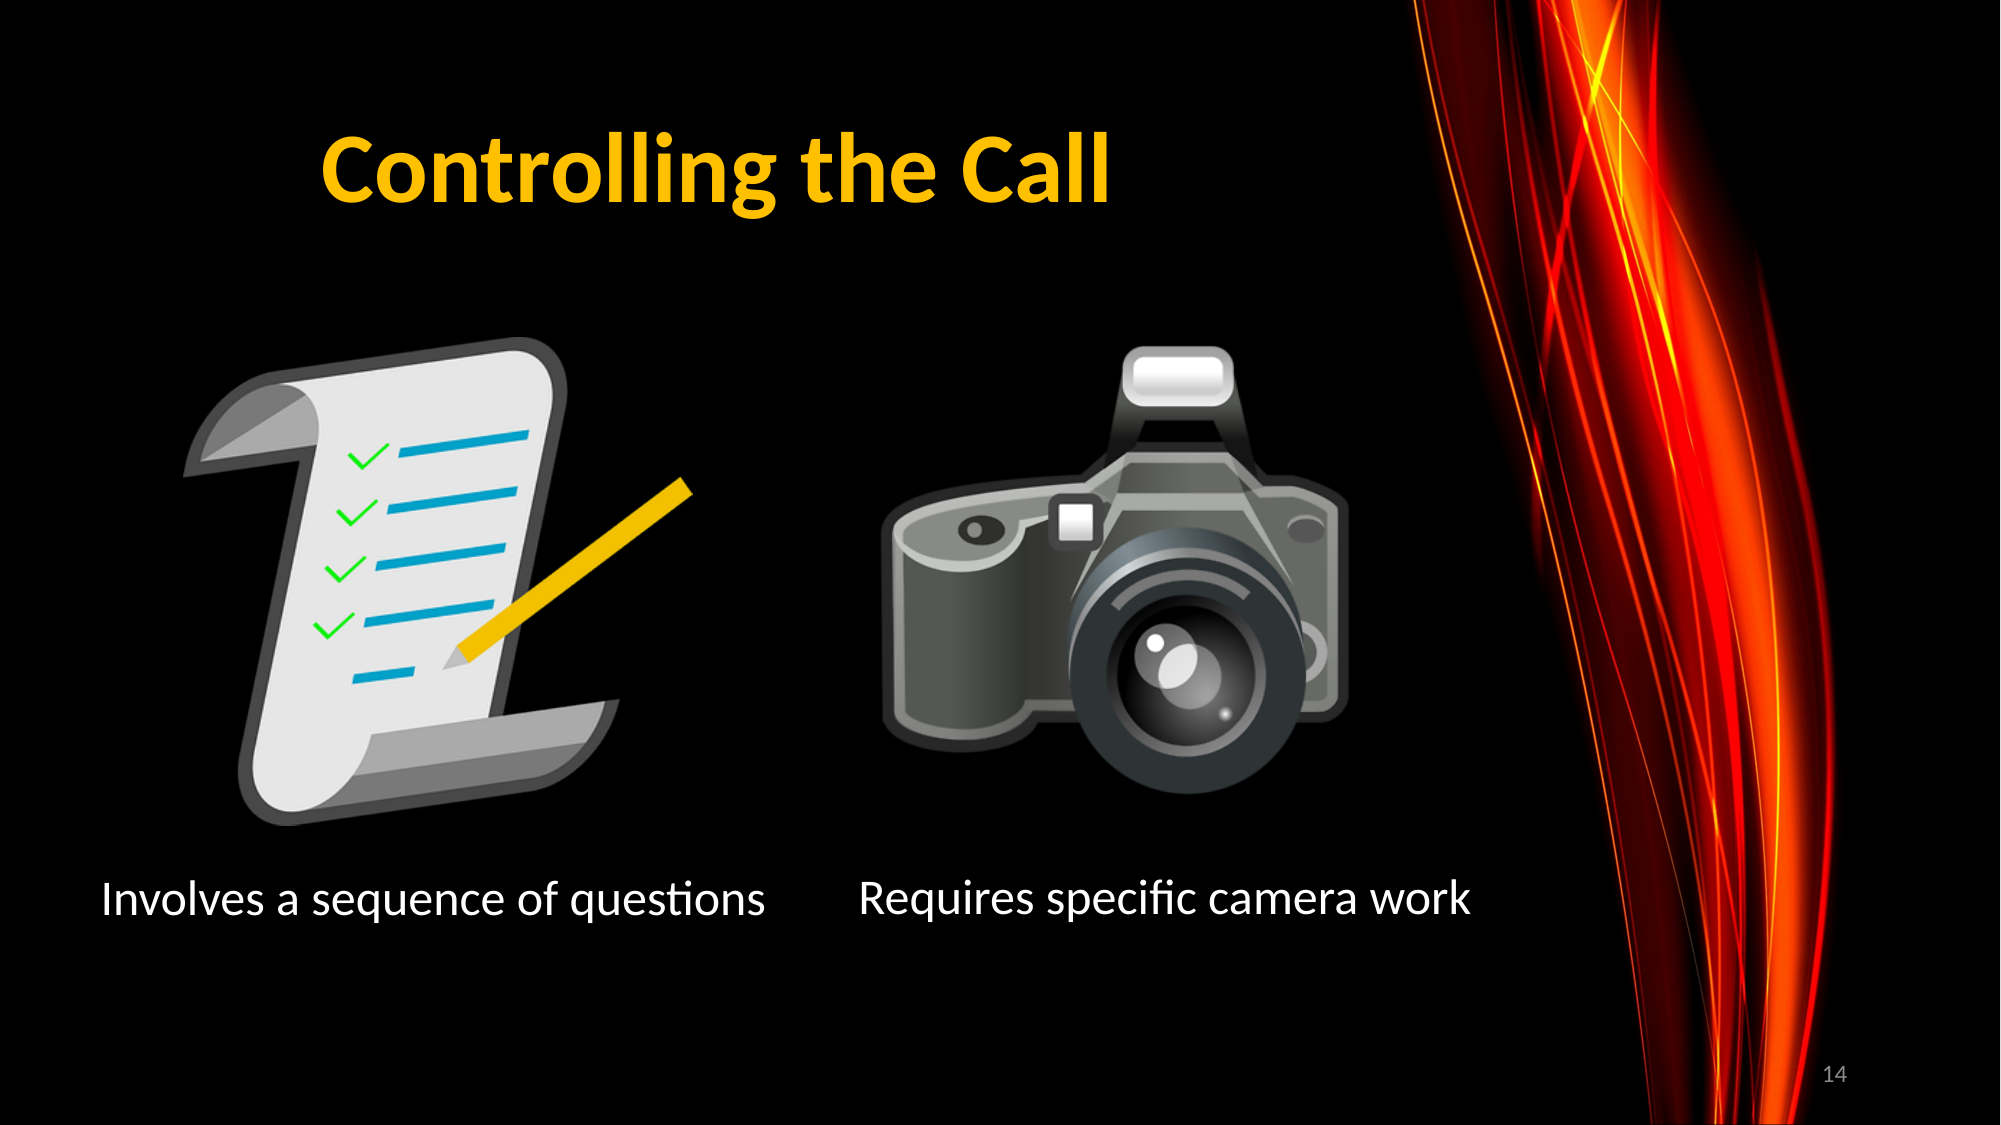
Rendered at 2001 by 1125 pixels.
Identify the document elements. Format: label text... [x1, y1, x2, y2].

slide_number 14 [1412, 1042, 1863, 1103]
text_box Requires specific camera work [843, 857, 1487, 933]
text_box Involves a sequence of questions [85, 857, 782, 933]
picture [0, 0, 2001, 1125]
text_box Controlling the Call [90, 94, 1345, 230]
